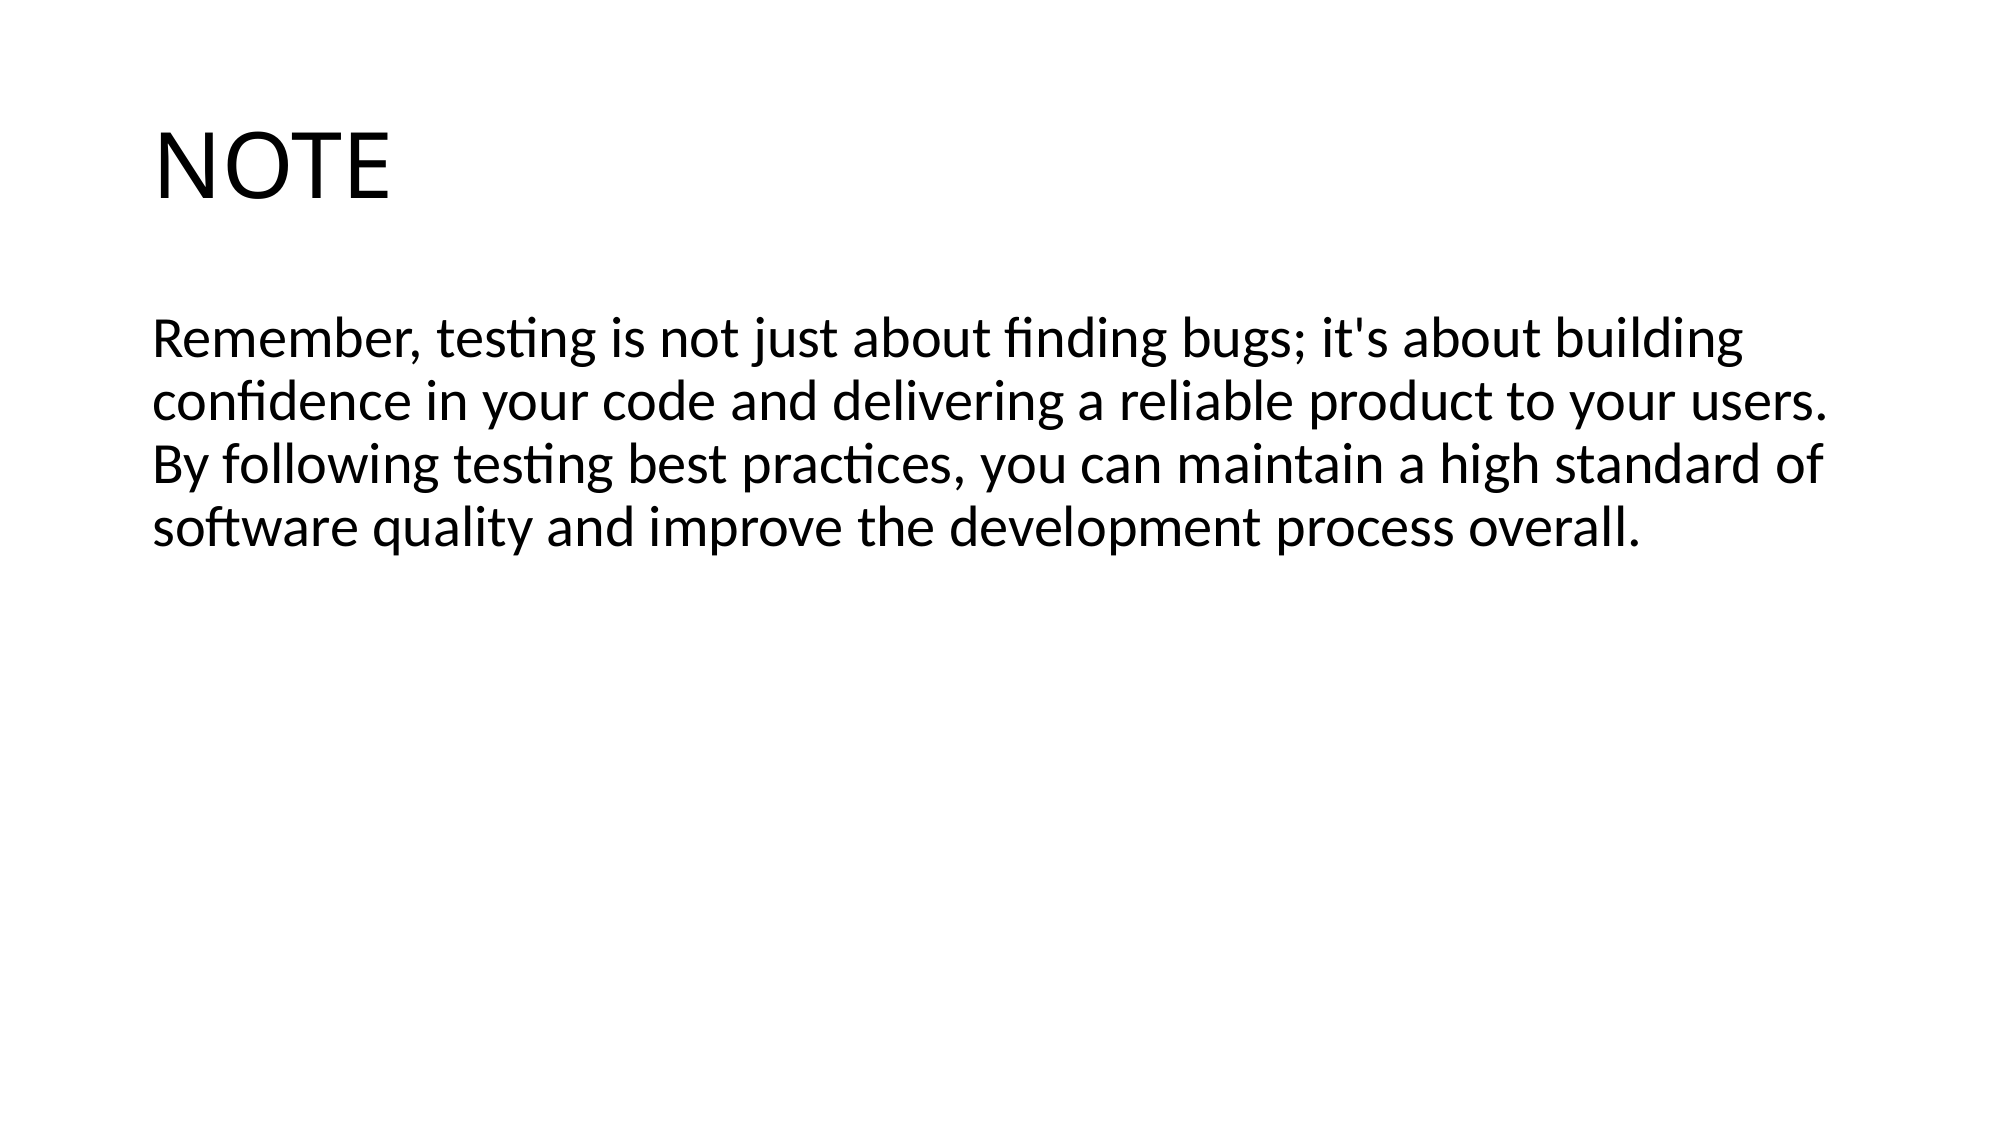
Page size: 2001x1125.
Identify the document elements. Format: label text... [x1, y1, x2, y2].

title NOTE [137, 59, 1863, 278]
list Remember, testing is not just about finding bugs; it's about building confidence in your code and delivering a reliable product to your users. By following testing best practices, you can maintain a high standard of software quality and improve the development process overall. [137, 299, 1863, 1014]
